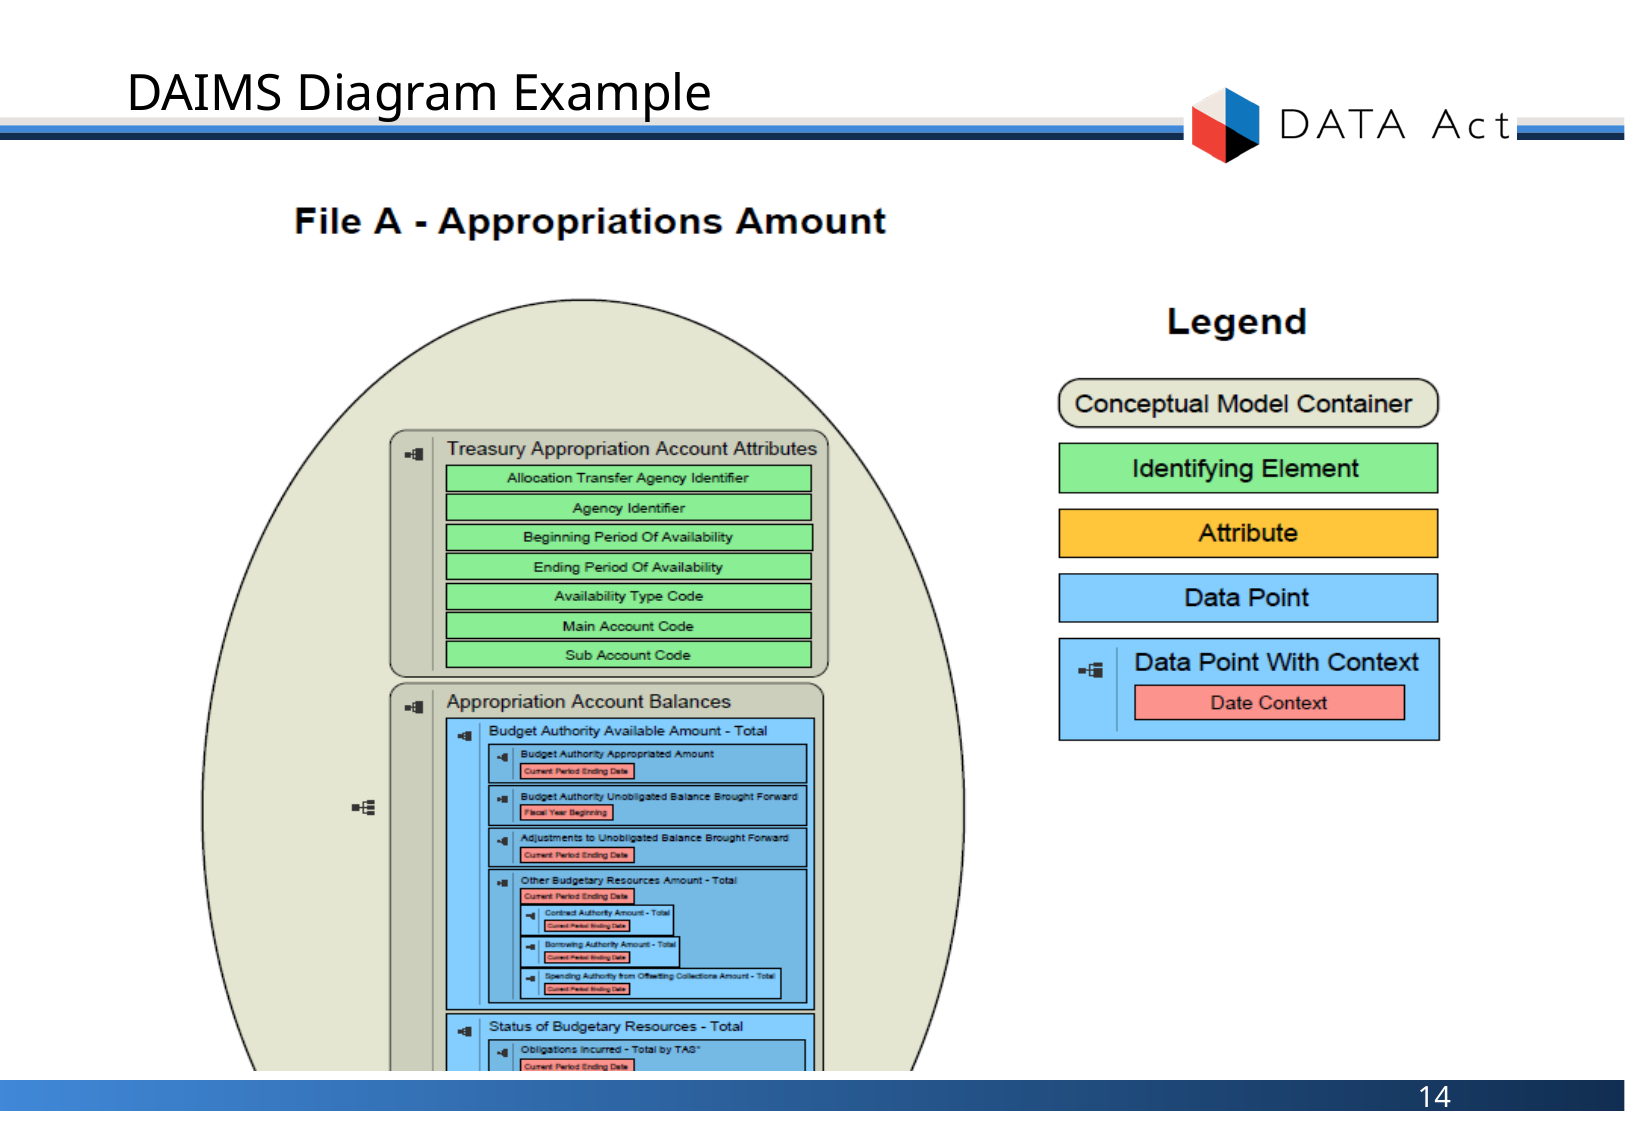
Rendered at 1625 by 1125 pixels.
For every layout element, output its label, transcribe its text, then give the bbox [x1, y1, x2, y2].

picture [169, 172, 1463, 1071]
title DAIMS Diagram Example [111, 59, 1513, 124]
picture [1187, 83, 1515, 170]
